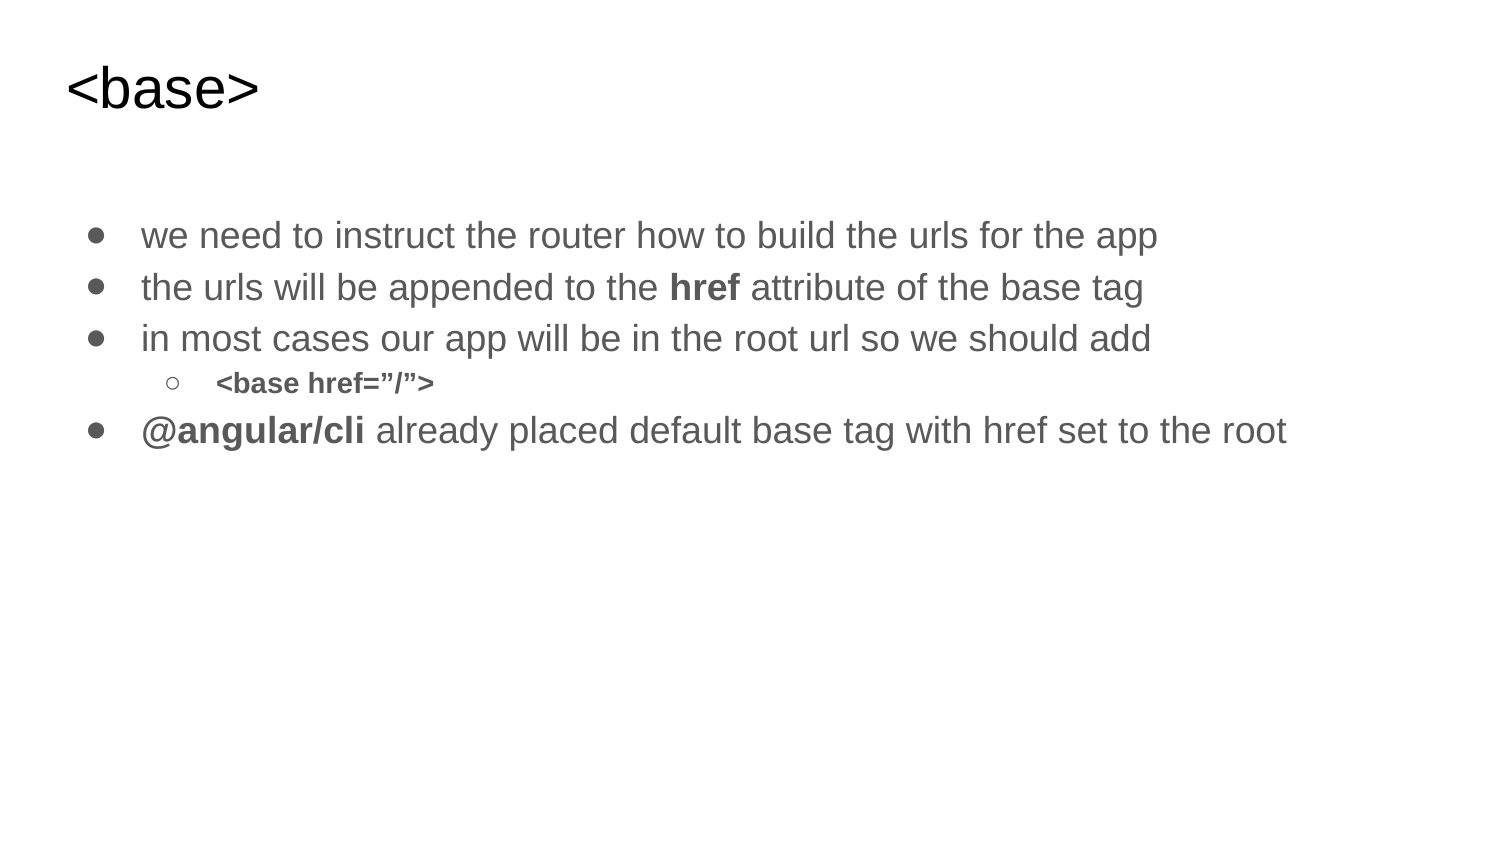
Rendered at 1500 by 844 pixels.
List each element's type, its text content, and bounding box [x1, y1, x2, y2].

list we need to instruct the router how to build the urls for the app the urls will be appended to the href attribute of the base tag in most cases our app will be in the root url so we should add <base href=”/”> @angular/cli already placed default base tag with href set to the root [51, 189, 1449, 750]
title <base> [51, 35, 1449, 130]
